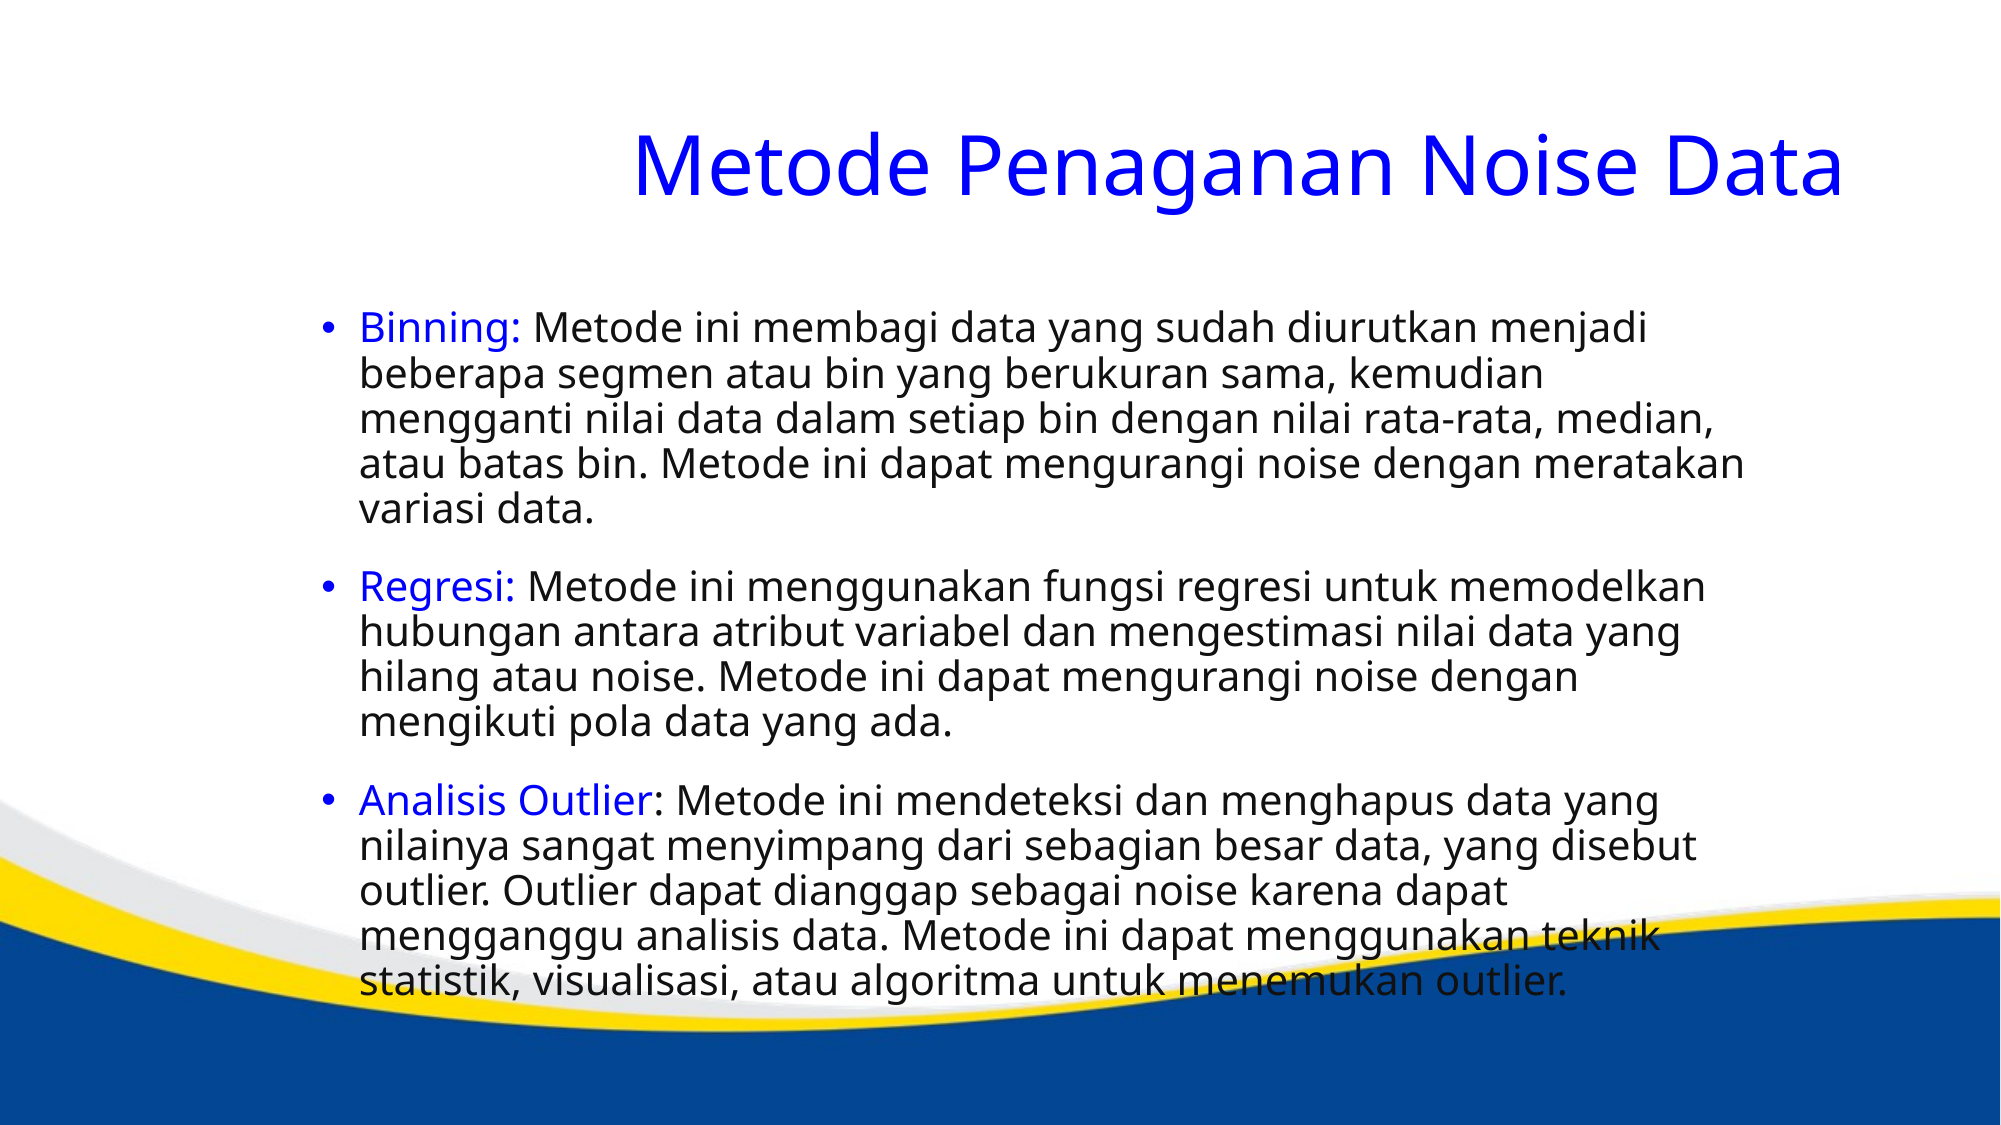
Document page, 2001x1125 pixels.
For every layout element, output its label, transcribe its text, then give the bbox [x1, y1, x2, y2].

title Metode Penaganan Noise Data [137, 59, 1863, 278]
picture [0, 0, 2001, 1125]
list Binning: Metode ini membagi data yang sudah diurutkan menjadi beberapa segmen atau bin yang berukuran sama, kemudian mengganti nilai data dalam setiap bin dengan nilai rata-rata, median, atau batas bin. Metode ini dapat mengurangi noise dengan meratakan variasi data. Regresi: Metode ini menggunakan fungsi regresi untuk memodelkan hubungan antara atribut variabel dan mengestimasi nilai data yang hilang atau noise. Metode ini dapat mengurangi noise dengan mengikuti pola data yang ada. Analisis Outlier: Metode ini mendeteksi dan menghapus data yang nilainya sangat menyimpang dari sebagian besar data, yang disebut outlier. Outlier dapat dianggap sebagai noise karena dapat mengganggu analisis data. Metode ini dapat menggunakan teknik statistik, visualisasi, atau algoritma untuk menemukan outlier. [306, 299, 1782, 1014]
